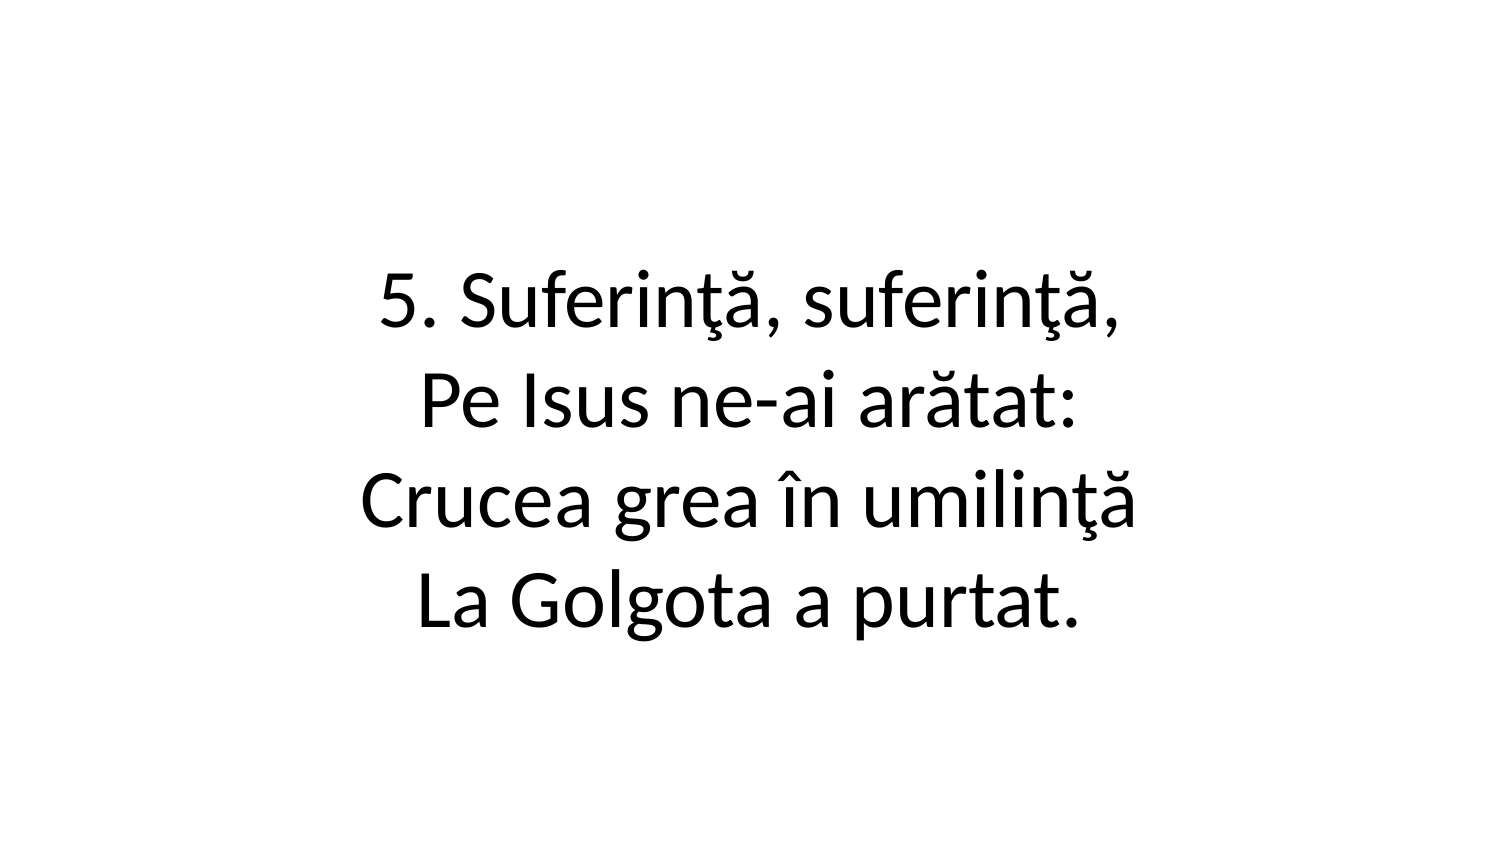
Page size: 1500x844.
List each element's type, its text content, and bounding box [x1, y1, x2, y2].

text_box 5. Suferinţă, suferinţă, Pe Isus ne-ai arătat: Crucea grea în umilinţă La Golgota a purtat. [345, 192, 1155, 652]
